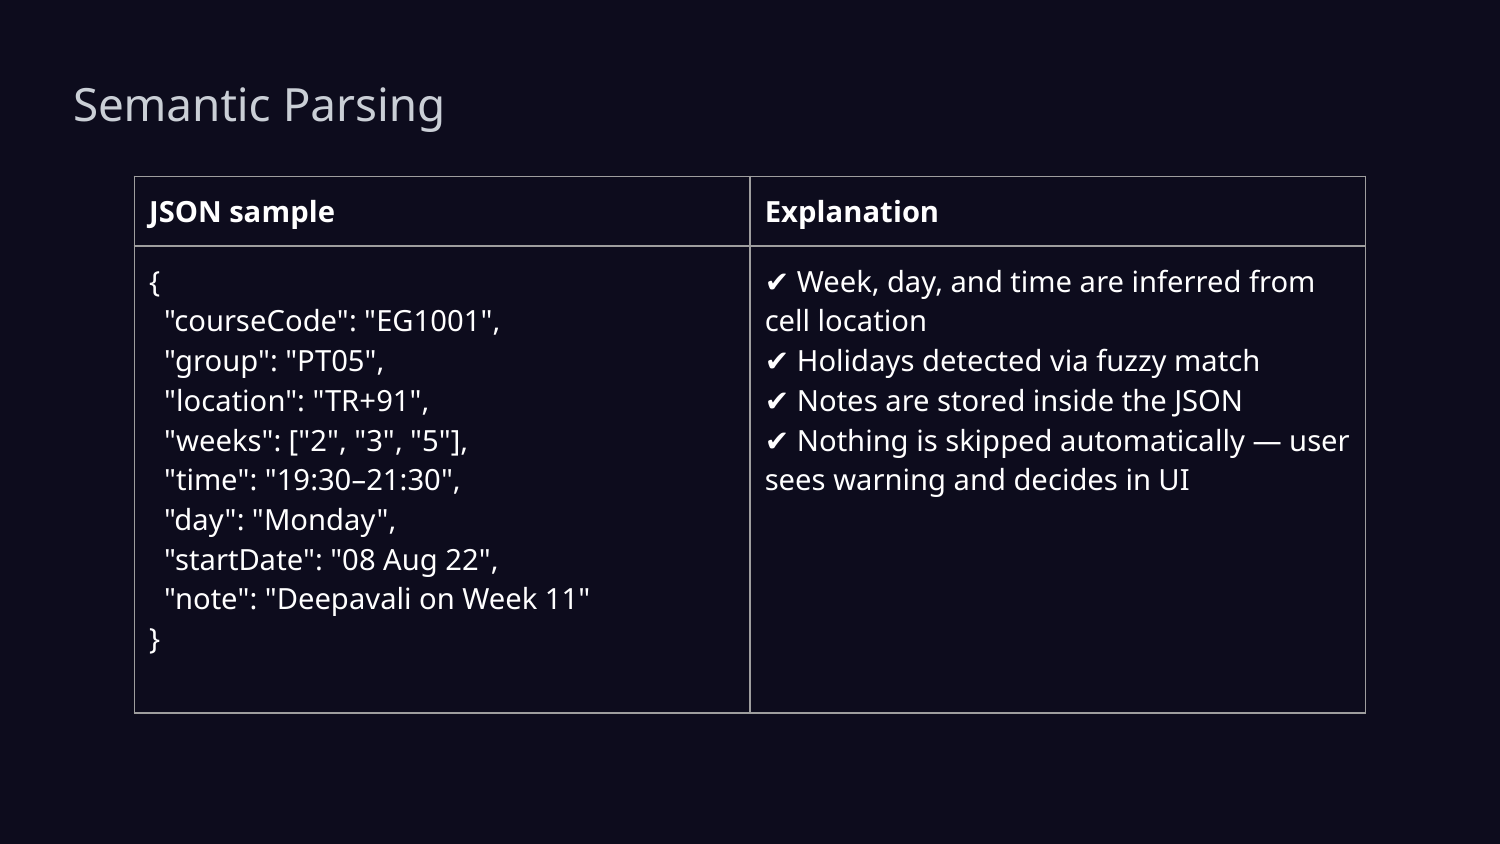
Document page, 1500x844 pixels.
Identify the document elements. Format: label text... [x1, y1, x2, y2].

table_cell ✔️ Week, day, and time are inferred from cell location ✔️ Holidays detected via fuzzy match ✔️ Notes are stored inside the JSON ✔️ Nothing is skipped automatically — user sees warning and decides in UI [751, 247, 1365, 712]
table_header JSON sample [135, 177, 749, 245]
title Semantic Parsing [65, 56, 1322, 151]
table_header Explanation [751, 177, 1365, 245]
table_cell { "courseCode": "EG1001", "group": "PT05", "location": "TR+91", "weeks": ["2", "3", "5"], "time": "19:30–21:30", "day": "Monday", "startDate": "08 Aug 22", "note": "Deepavali on Week 11" } [135, 247, 749, 712]
